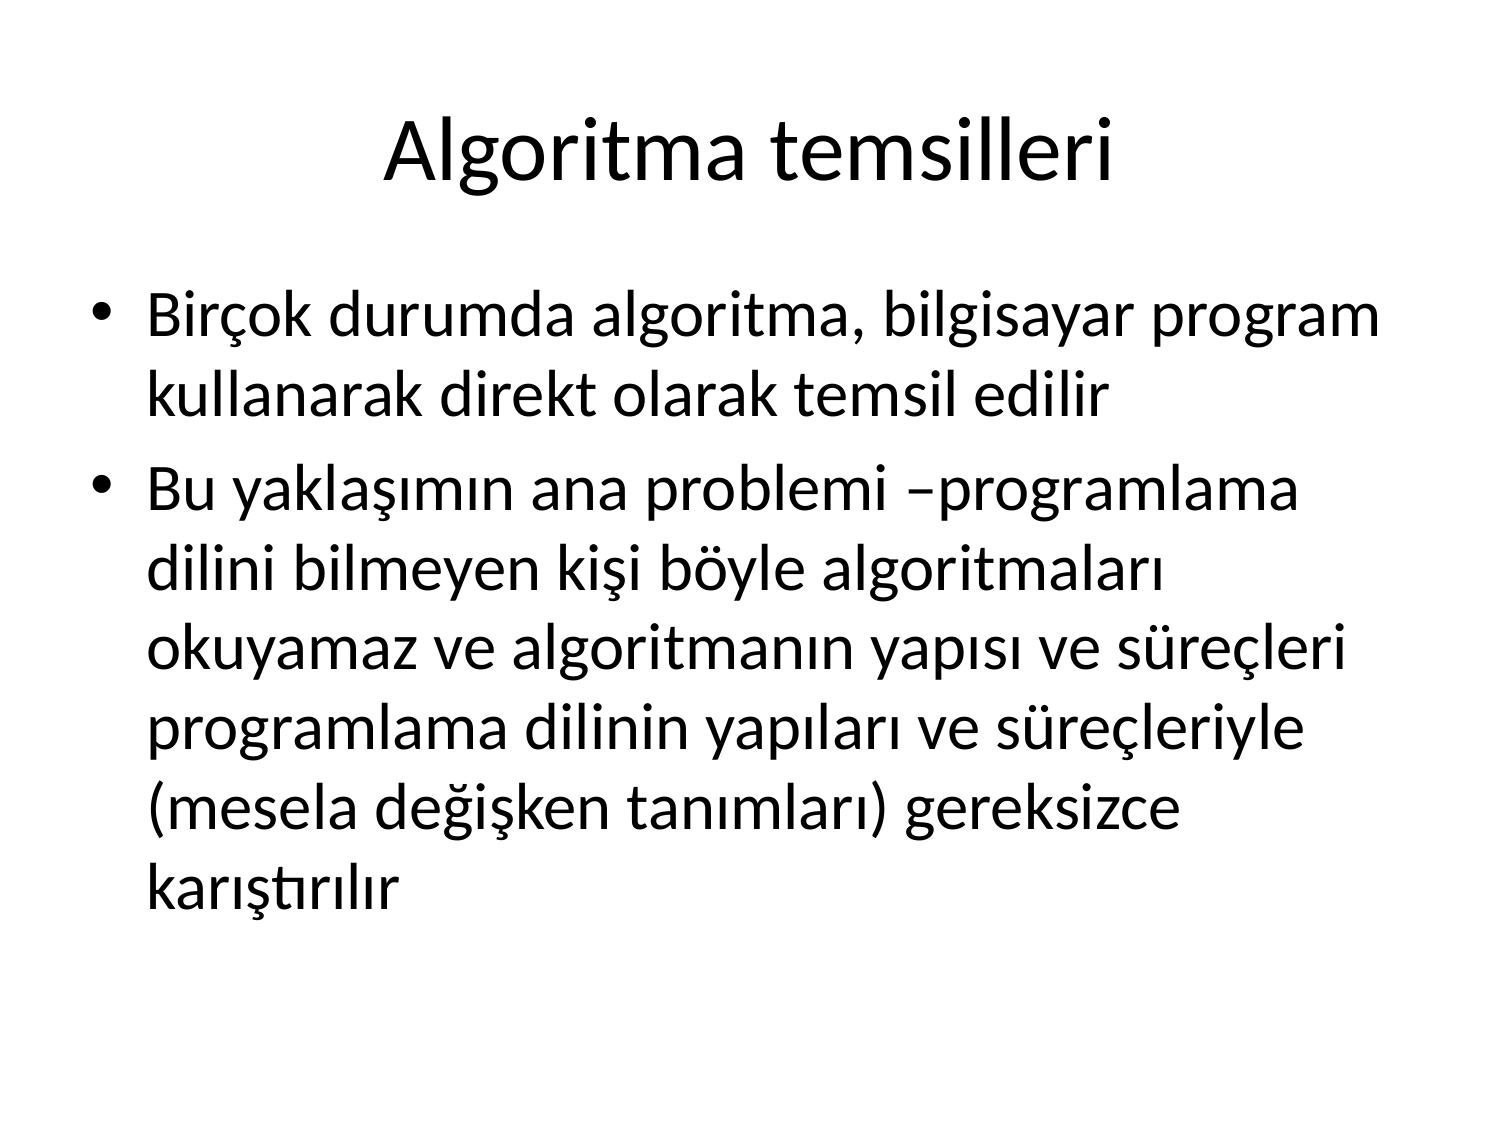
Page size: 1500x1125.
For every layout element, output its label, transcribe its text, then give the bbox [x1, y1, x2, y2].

list Birçok durumda algoritma, bilgisayar program kullanarak direkt olarak temsil edilir Bu yaklaşımın ana problemi –programlama dilini bilmeyen kişi böyle algoritmaları okuyamaz ve algoritmanın yapısı ve süreçleri programlama dilinin yapıları ve süreçleriyle (mesela değişken tanımları) gereksizce karıştırılır [74, 262, 1426, 1006]
title Algoritma temsilleri [74, 49, 1426, 238]
